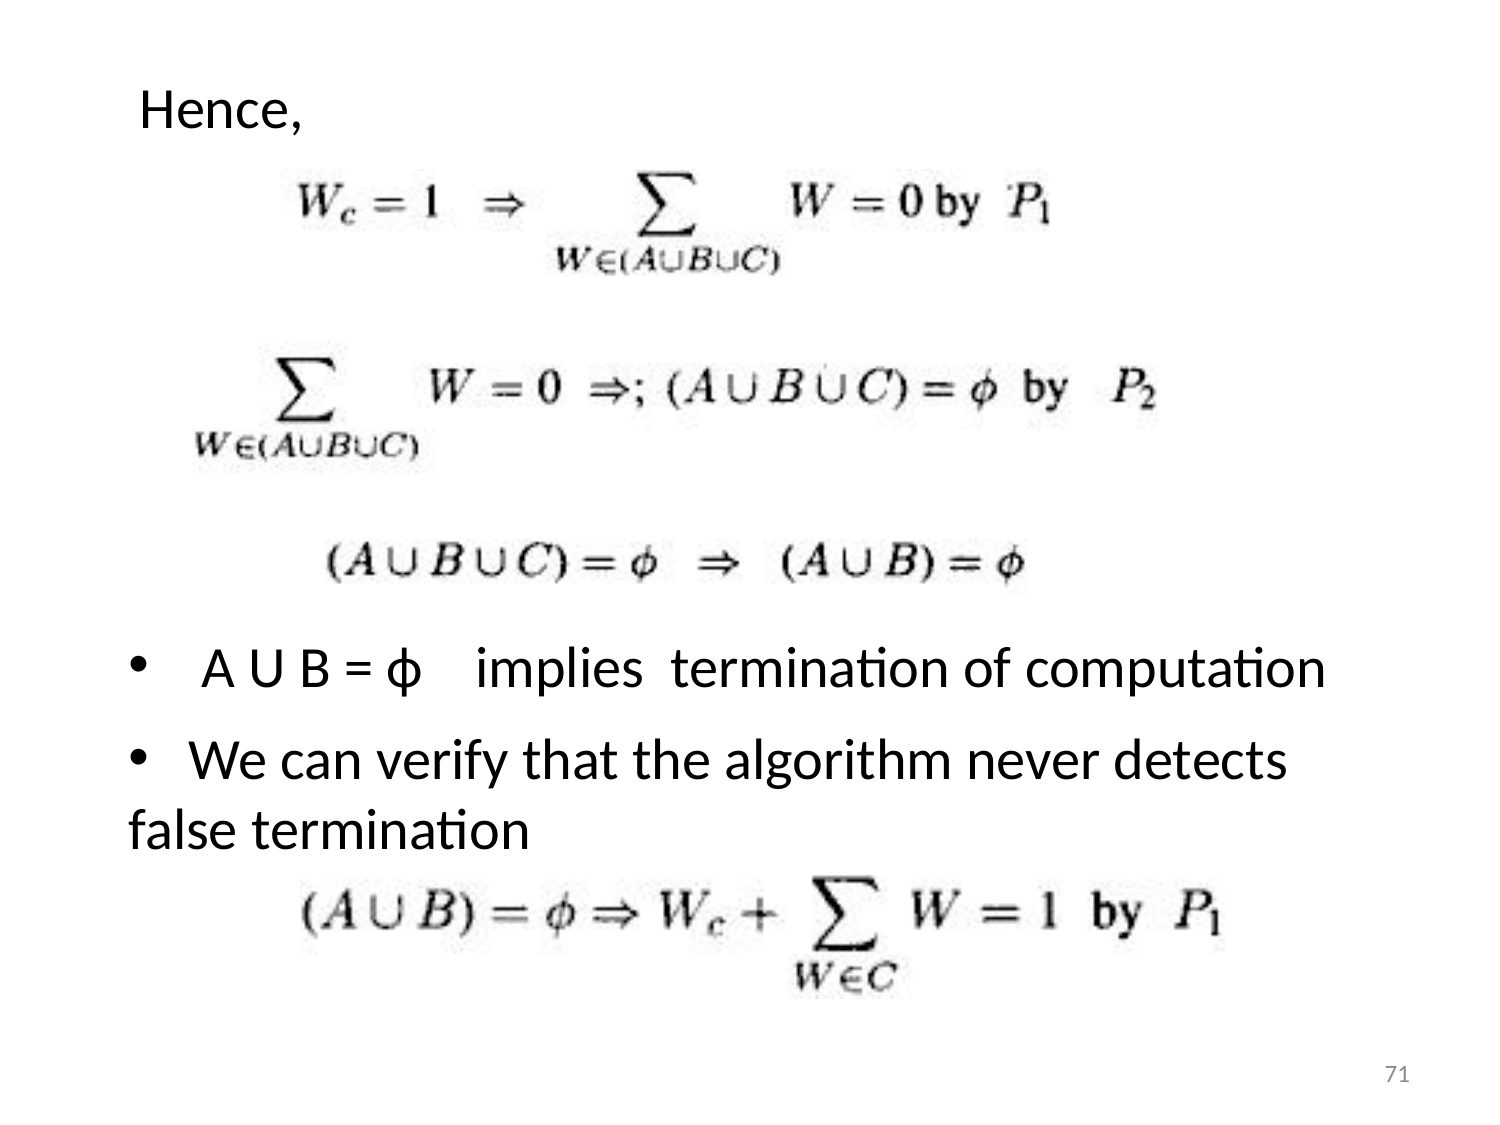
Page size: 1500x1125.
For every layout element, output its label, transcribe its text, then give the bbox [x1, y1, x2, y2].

slide_number 71 [1074, 1042, 1425, 1103]
picture [149, 169, 1184, 595]
text_box Hence, [125, 62, 375, 148]
picture [299, 874, 1226, 999]
text_box A U B = ф implies termination of computation We can verify that the algorithm never detects false termination [113, 621, 1376, 869]
